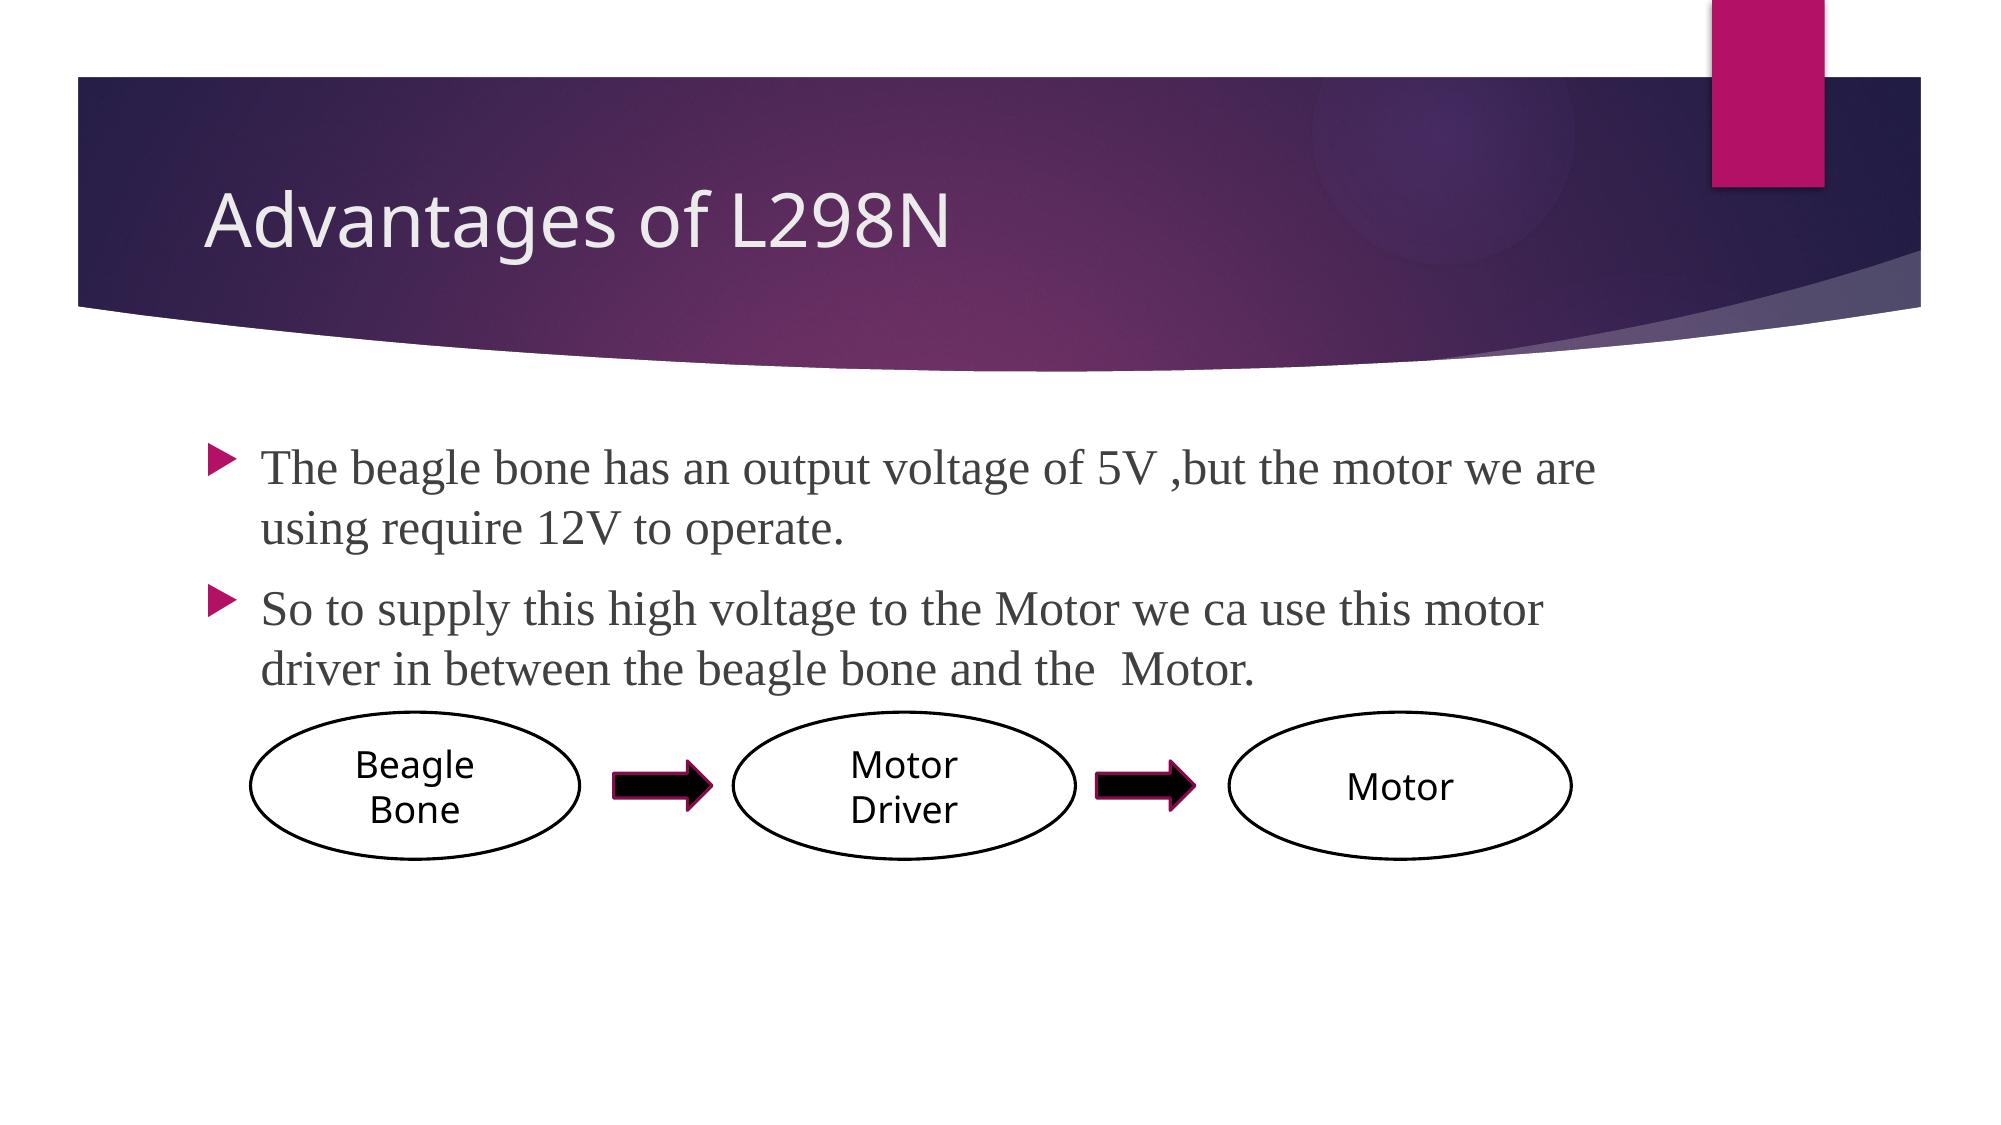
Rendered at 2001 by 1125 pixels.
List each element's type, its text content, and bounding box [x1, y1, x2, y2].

text_box Motor [1227, 710, 1573, 861]
list The beagle bone has an output voltage of 5V ,but the motor we are using require 12V to operate. So to supply this high voltage to the Motor we ca use this motor driver in between the beagle bone and the Motor. [189, 427, 1638, 988]
text_box [612, 759, 714, 812]
text_box [1094, 759, 1197, 812]
title Advantages of L298N [189, 159, 1627, 276]
text_box Beagle Bone [248, 710, 582, 861]
text_box Motor Driver [731, 710, 1078, 861]
